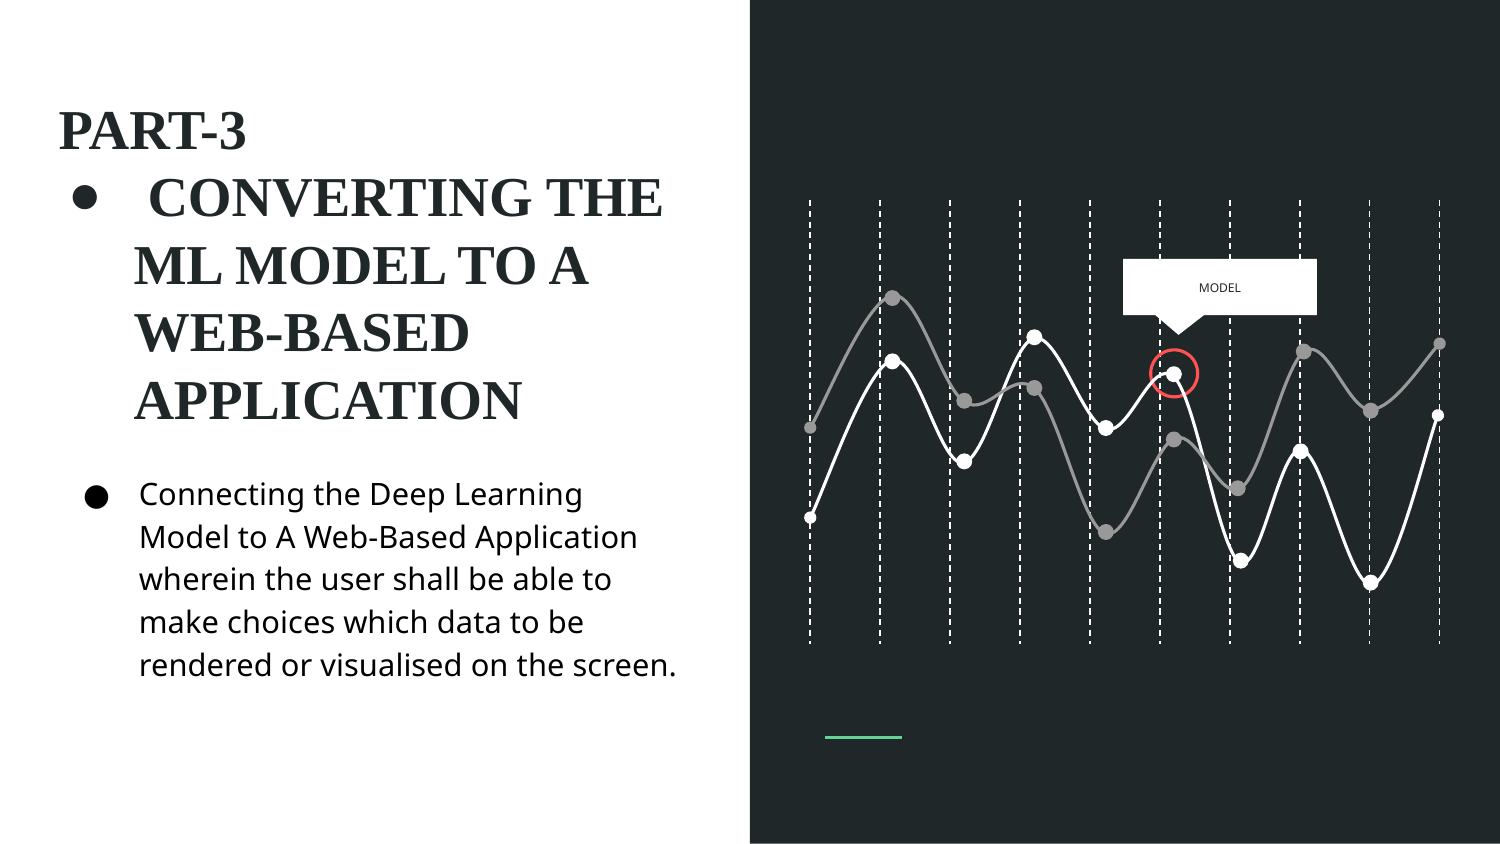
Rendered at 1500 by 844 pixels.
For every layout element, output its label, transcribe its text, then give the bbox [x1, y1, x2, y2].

subtitle Connecting the Deep Learning Model to A Web-Based Application wherein the user shall be able to make choices which data to be rendered or visualised on the screen. [43, 454, 695, 701]
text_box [809, 291, 1440, 539]
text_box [810, 545, 1439, 590]
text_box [809, 595, 1440, 644]
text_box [809, 199, 1440, 291]
title PART-3 CONVERTING THE ML MODEL TO A WEB-BASED APPLICATION [43, 23, 724, 446]
